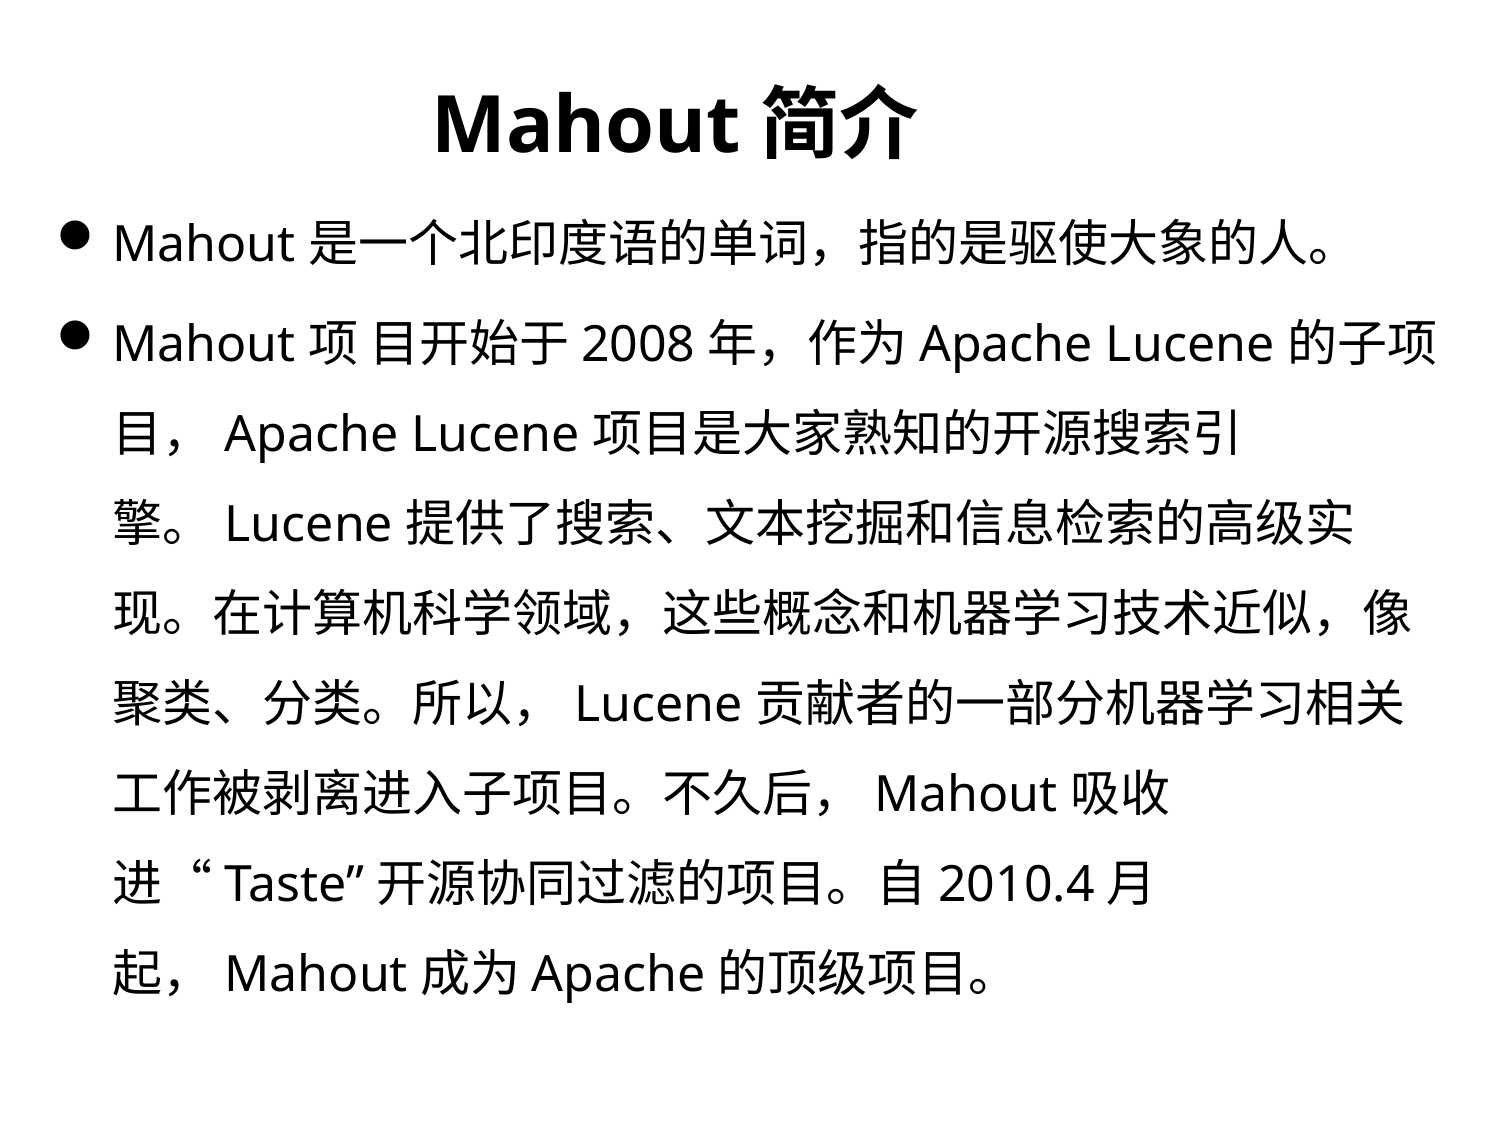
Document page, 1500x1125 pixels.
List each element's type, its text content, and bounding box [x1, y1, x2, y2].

list Mahout是一个北印度语的单词，指的是驱使大象的人。 Mahout项 目开始于2008年，作为Apache Lucene的子项目，Apache Lucene项目是大家熟知的开源搜索引擎。Lucene提供了搜索、文本挖掘和信息检索的高级实现。在计算机科学领域，这些概念和机器学习技术近似，像聚类、分类。所以，Lucene贡献者的一部分机器学习相关工作被剥离进入子项目。不久后，Mahout吸收进“Taste”开源协同过滤的项目。自2010.4月起，Mahout成为Apache的顶级项目。 [41, 173, 1453, 1018]
title Mahout简介 [0, 67, 1350, 174]
